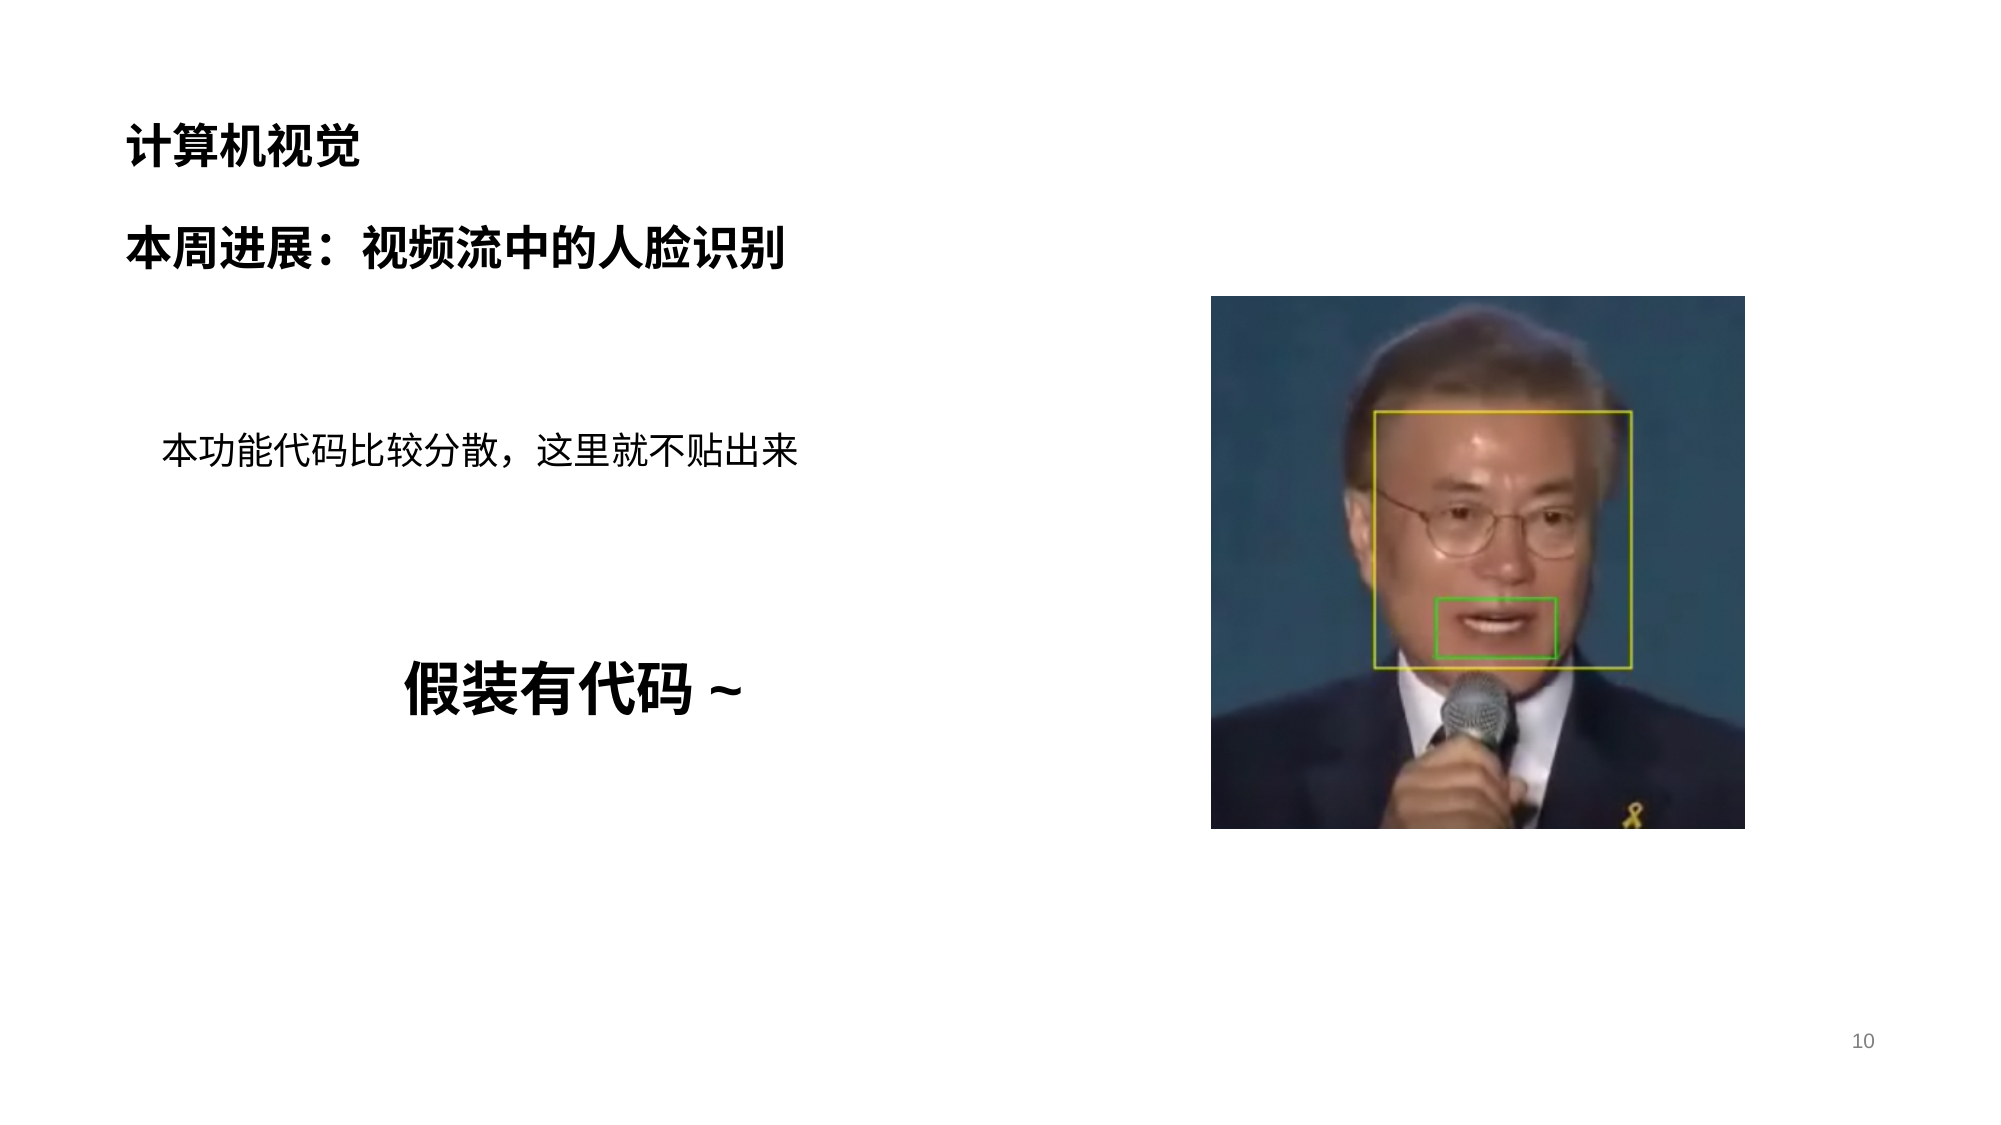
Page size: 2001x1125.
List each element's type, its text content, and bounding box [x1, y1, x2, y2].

slide_number 10 [1412, 1022, 1890, 1057]
title 计算机视觉 本周进展：视频流中的人脸识别 [109, 114, 1890, 284]
text_box 本功能代码比较分散，这里就不贴出来 假装有代码~ [146, 419, 1000, 730]
picture [1211, 296, 1745, 829]
